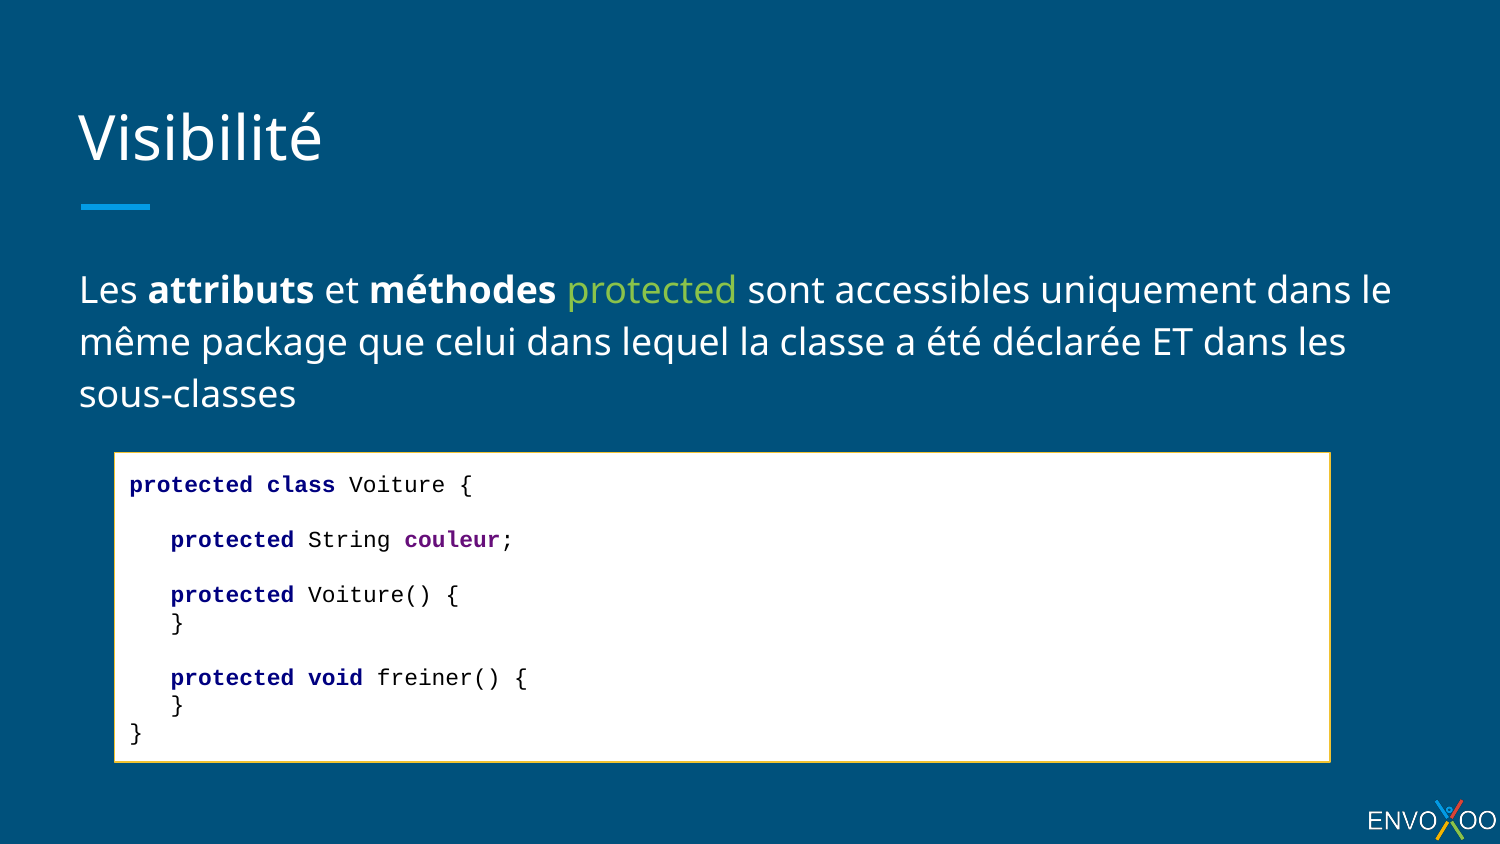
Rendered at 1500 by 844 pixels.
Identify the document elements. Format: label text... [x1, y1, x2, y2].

picture [1451, 800, 1462, 818]
picture [1437, 822, 1448, 840]
title Visibilité [63, 75, 1437, 188]
picture [1452, 822, 1463, 838]
list Les attributs et méthodes protected sont accessibles uniquement dans le même package que celui dans lequel la classe a été déclarée ET dans les sous-classes [63, 244, 1437, 750]
text_box protected class Voiture { protected String couleur; protected Voiture() { } protected void freiner() { } } [114, 452, 1330, 762]
picture [1370, 812, 1382, 829]
